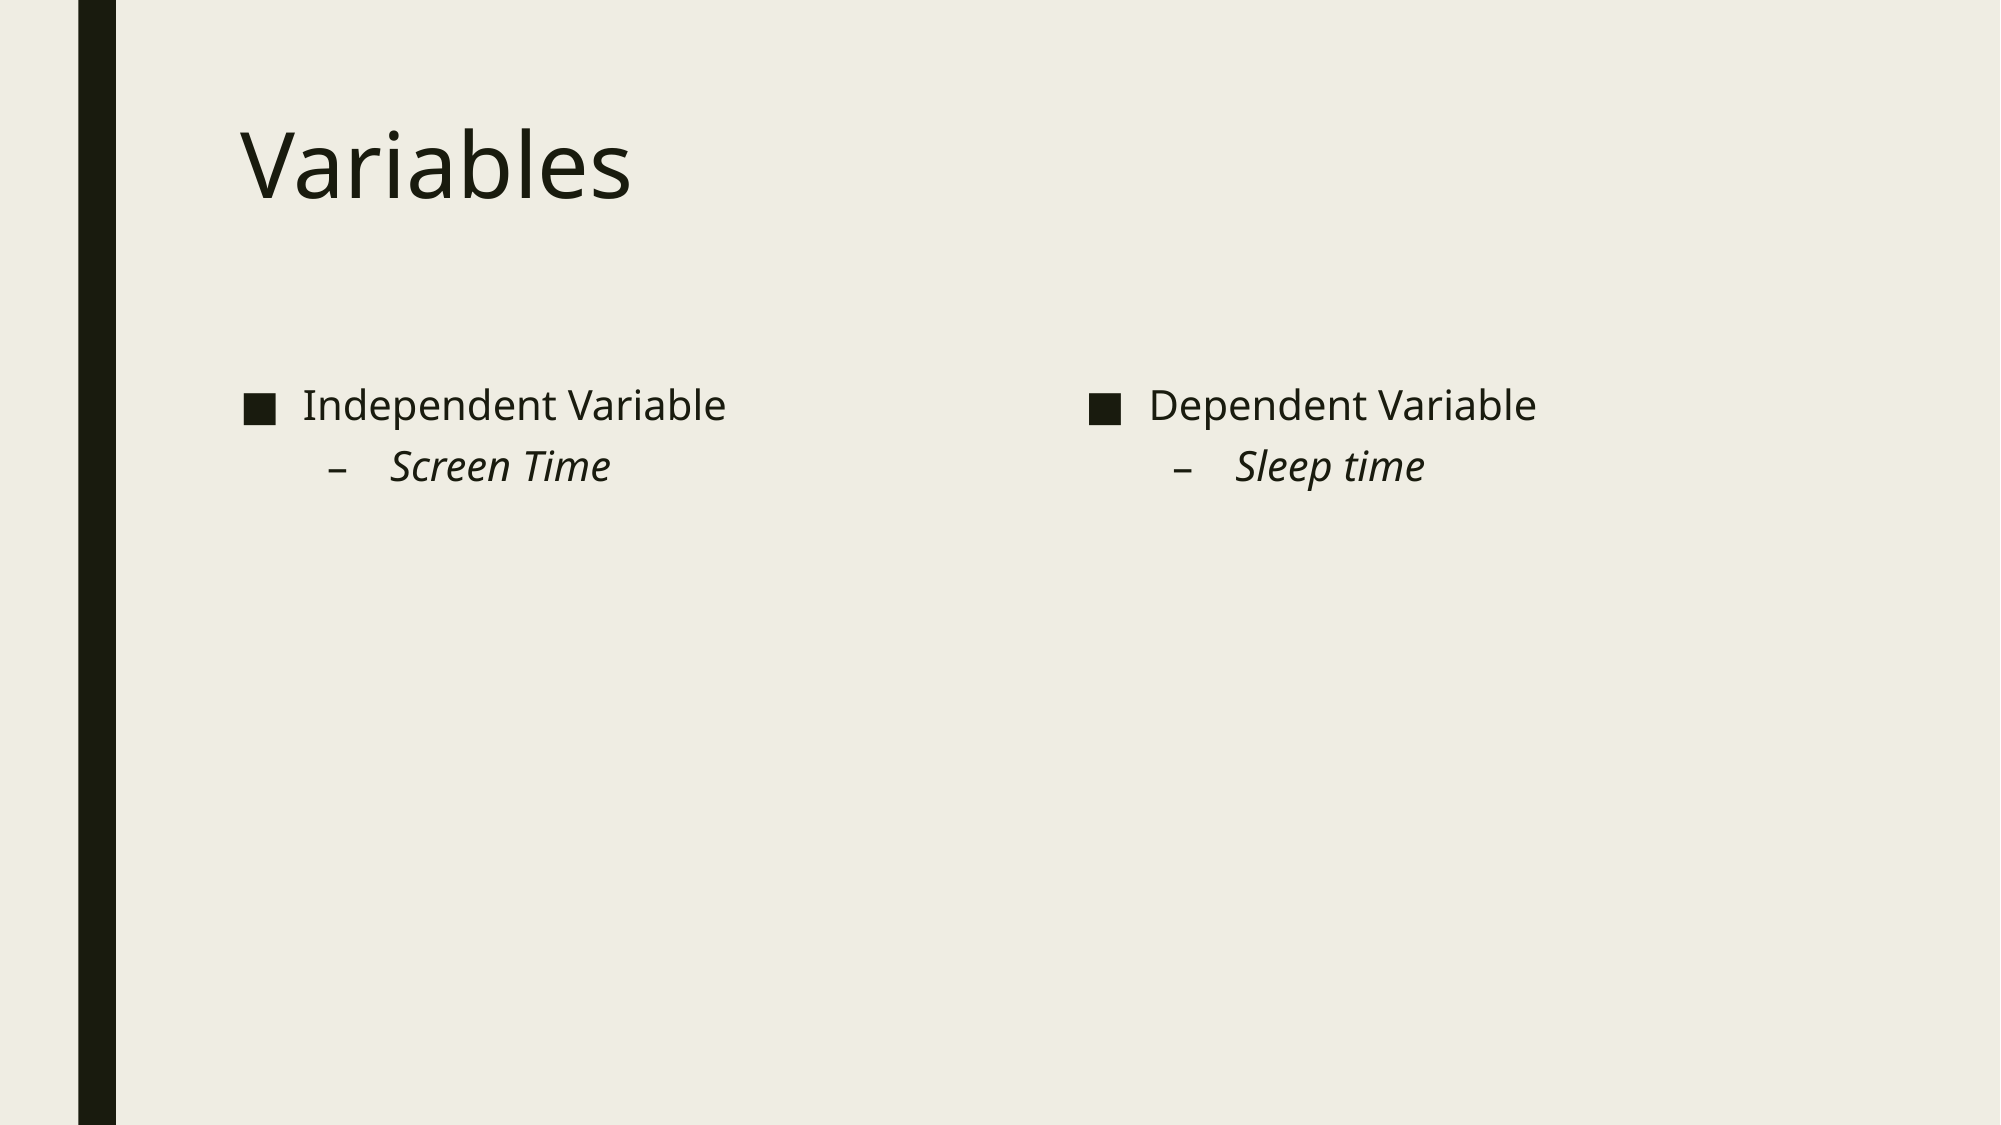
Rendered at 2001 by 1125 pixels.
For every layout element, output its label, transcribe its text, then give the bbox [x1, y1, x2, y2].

list Independent Variable Screen Time [225, 375, 955, 963]
list Dependent Variable Sleep time [1070, 375, 1801, 963]
title Variables [225, 112, 1800, 357]
